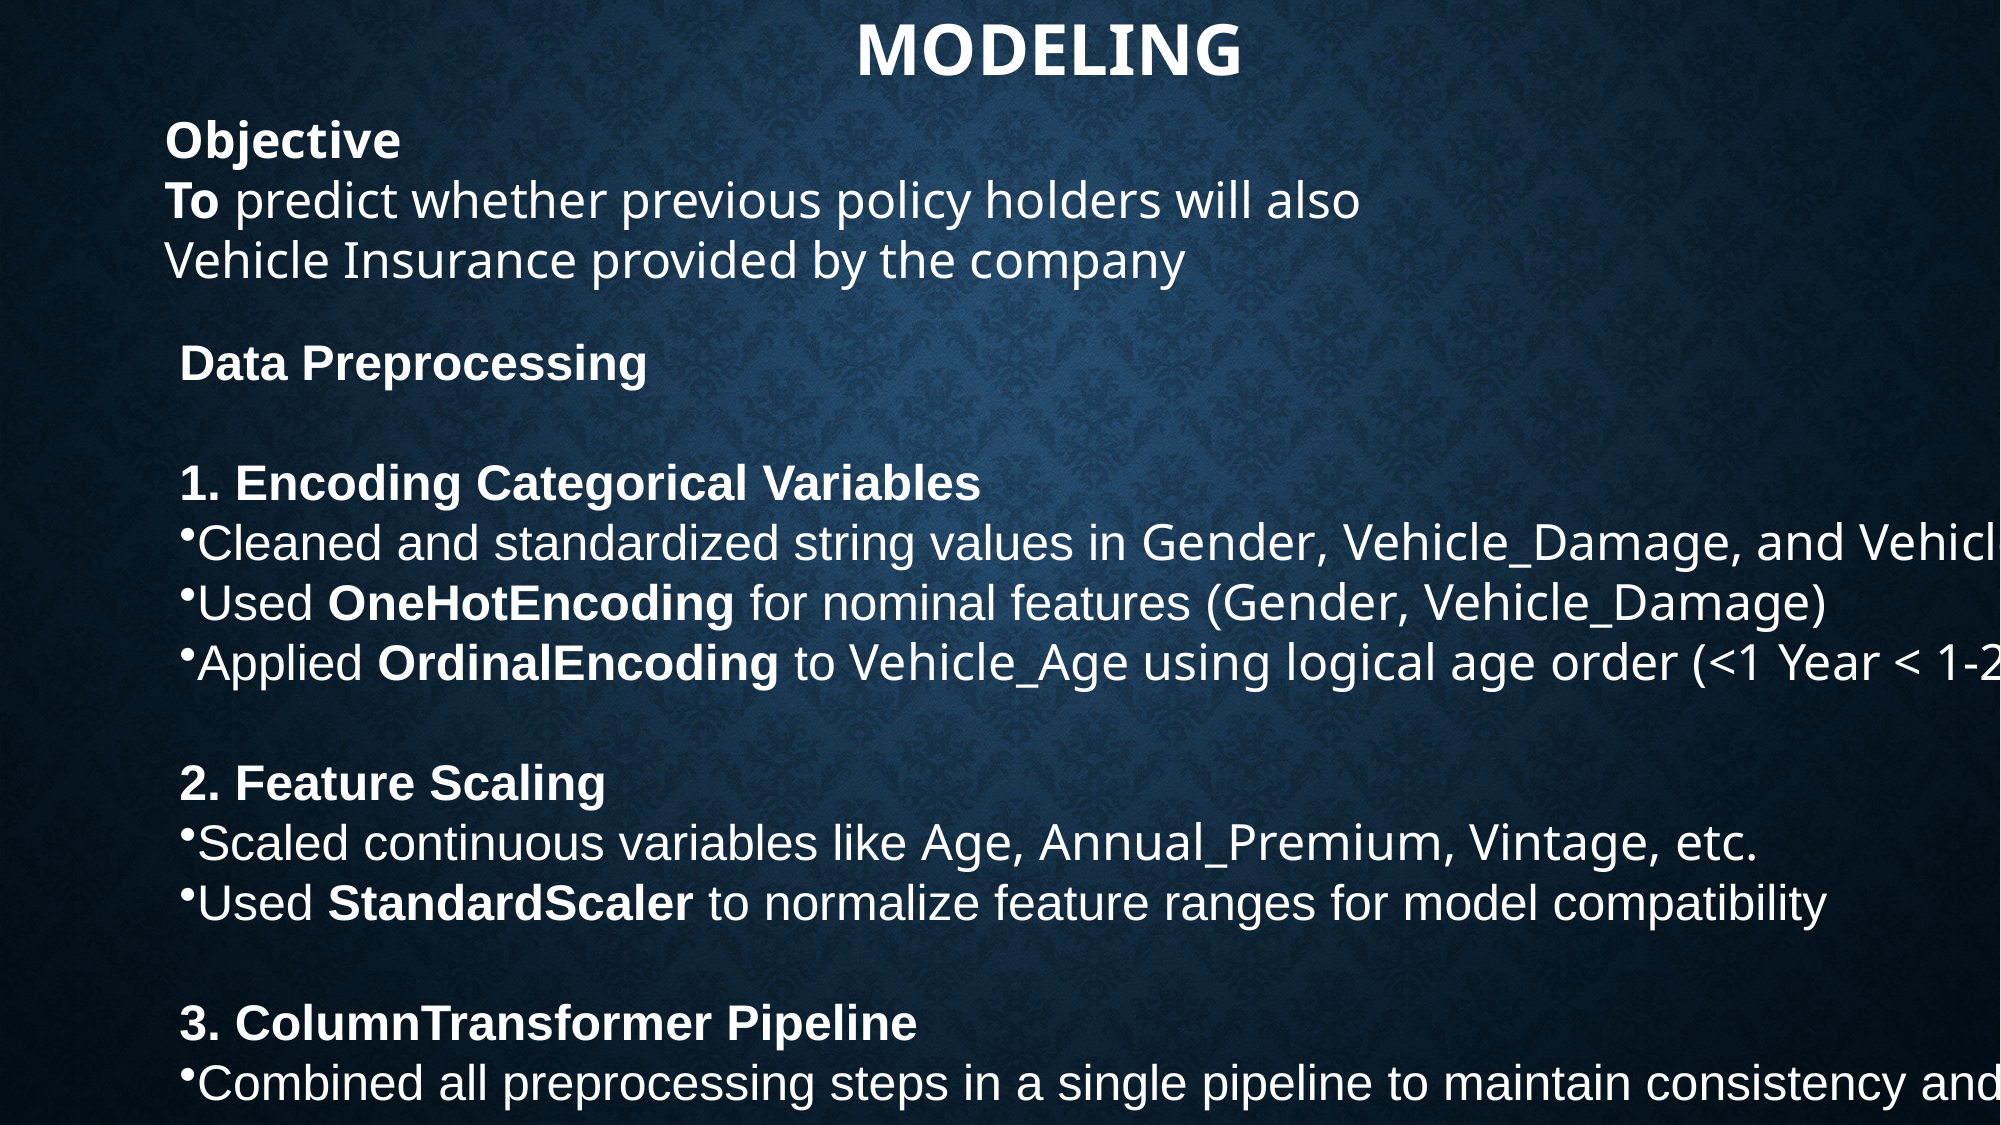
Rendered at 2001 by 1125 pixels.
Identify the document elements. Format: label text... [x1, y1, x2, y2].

text_box Objective To predict whether previous policy holders will also Vehicle Insurance provided by the company [149, 101, 1490, 296]
title MOdeling [200, 0, 1899, 162]
list Data Preprocessing 1. Encoding Categorical Variables Cleaned and standardized string values in Gender, Vehicle_Damage, and Vehicle_Age Used OneHotEncoding for nominal features (Gender, Vehicle_Damage) Applied OrdinalEncoding to Vehicle_Age using logical age order (<1 Year < 1-2 Year < >2 Years) 2. Feature Scaling Scaled continuous variables like Age, Annual_Premium, Vintage, etc. Used StandardScaler to normalize feature ranges for model compatibility 3. ColumnTransformer Pipeline Combined all preprocessing steps in a single pipeline to maintain consistency and reduce data leakage [164, 322, 2000, 1125]
